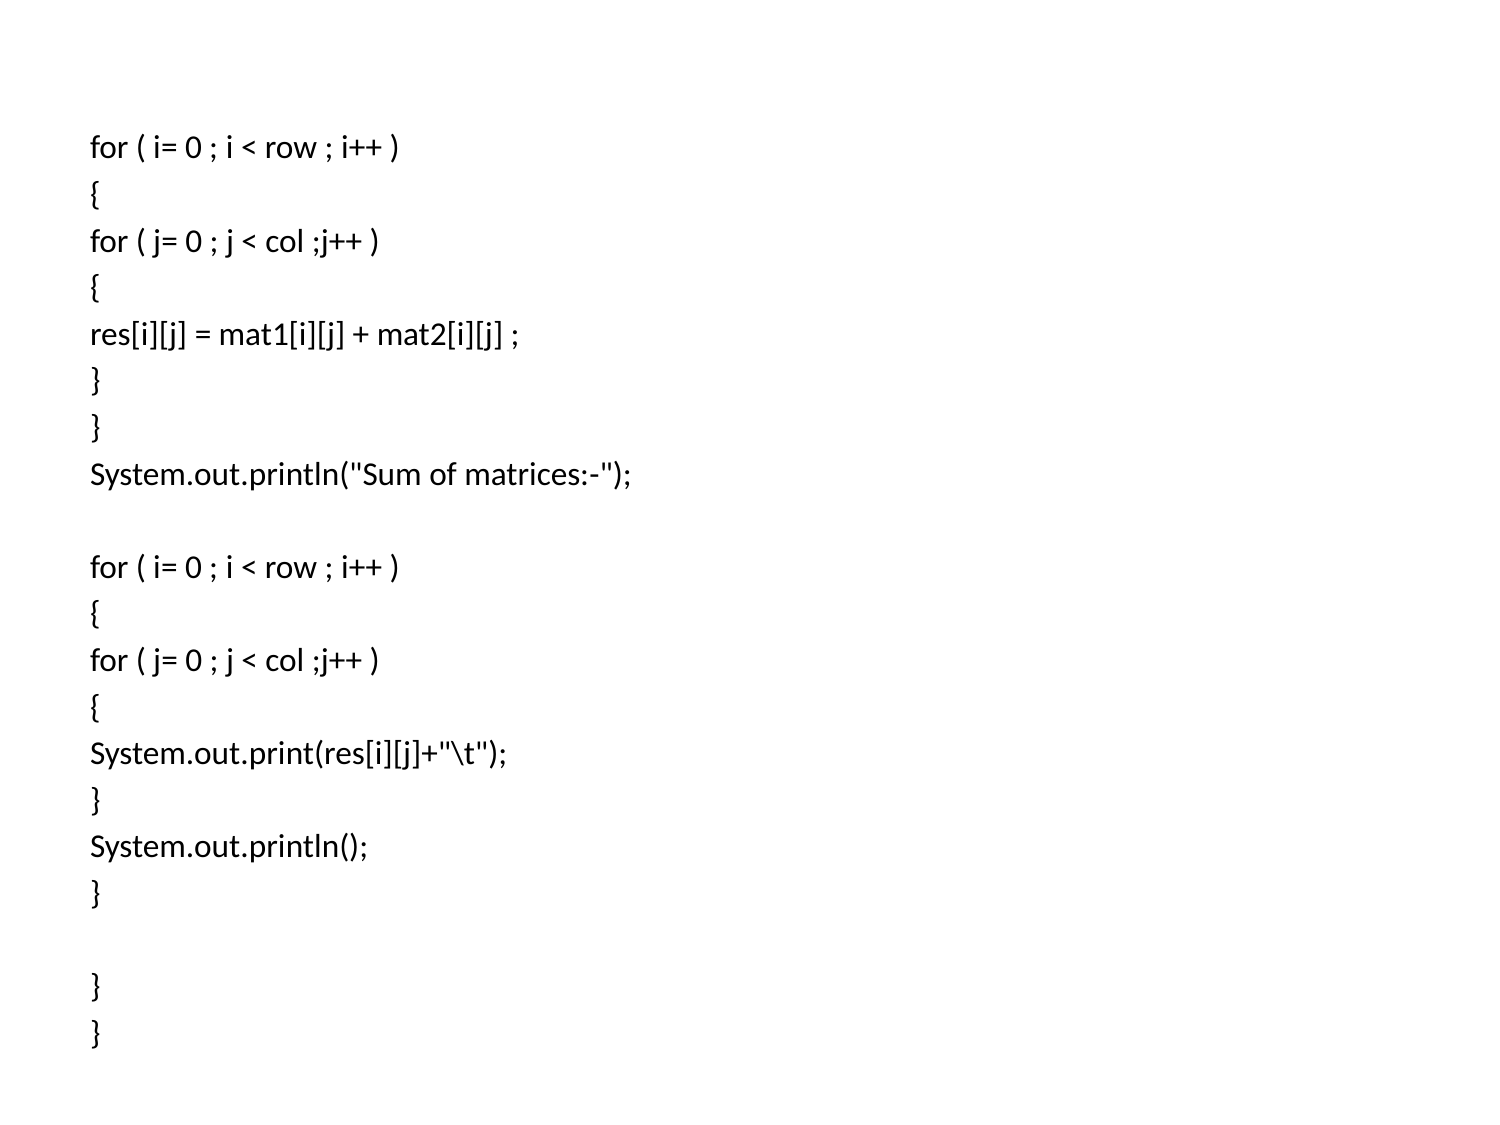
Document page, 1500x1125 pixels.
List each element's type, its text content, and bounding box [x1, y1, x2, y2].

list for ( i= 0 ; i < row ; i++ ) { for ( j= 0 ; j < col ;j++ ) { res[i][j] = mat1[i][j] + mat2[i][j] ; } } System.out.println("Sum of matrices:-"); for ( i= 0 ; i < row ; i++ ) { for ( j= 0 ; j < col ;j++ ) { System.out.print(res[i][j]+"\t"); } System.out.println(); } } } [75, 24, 1425, 1100]
